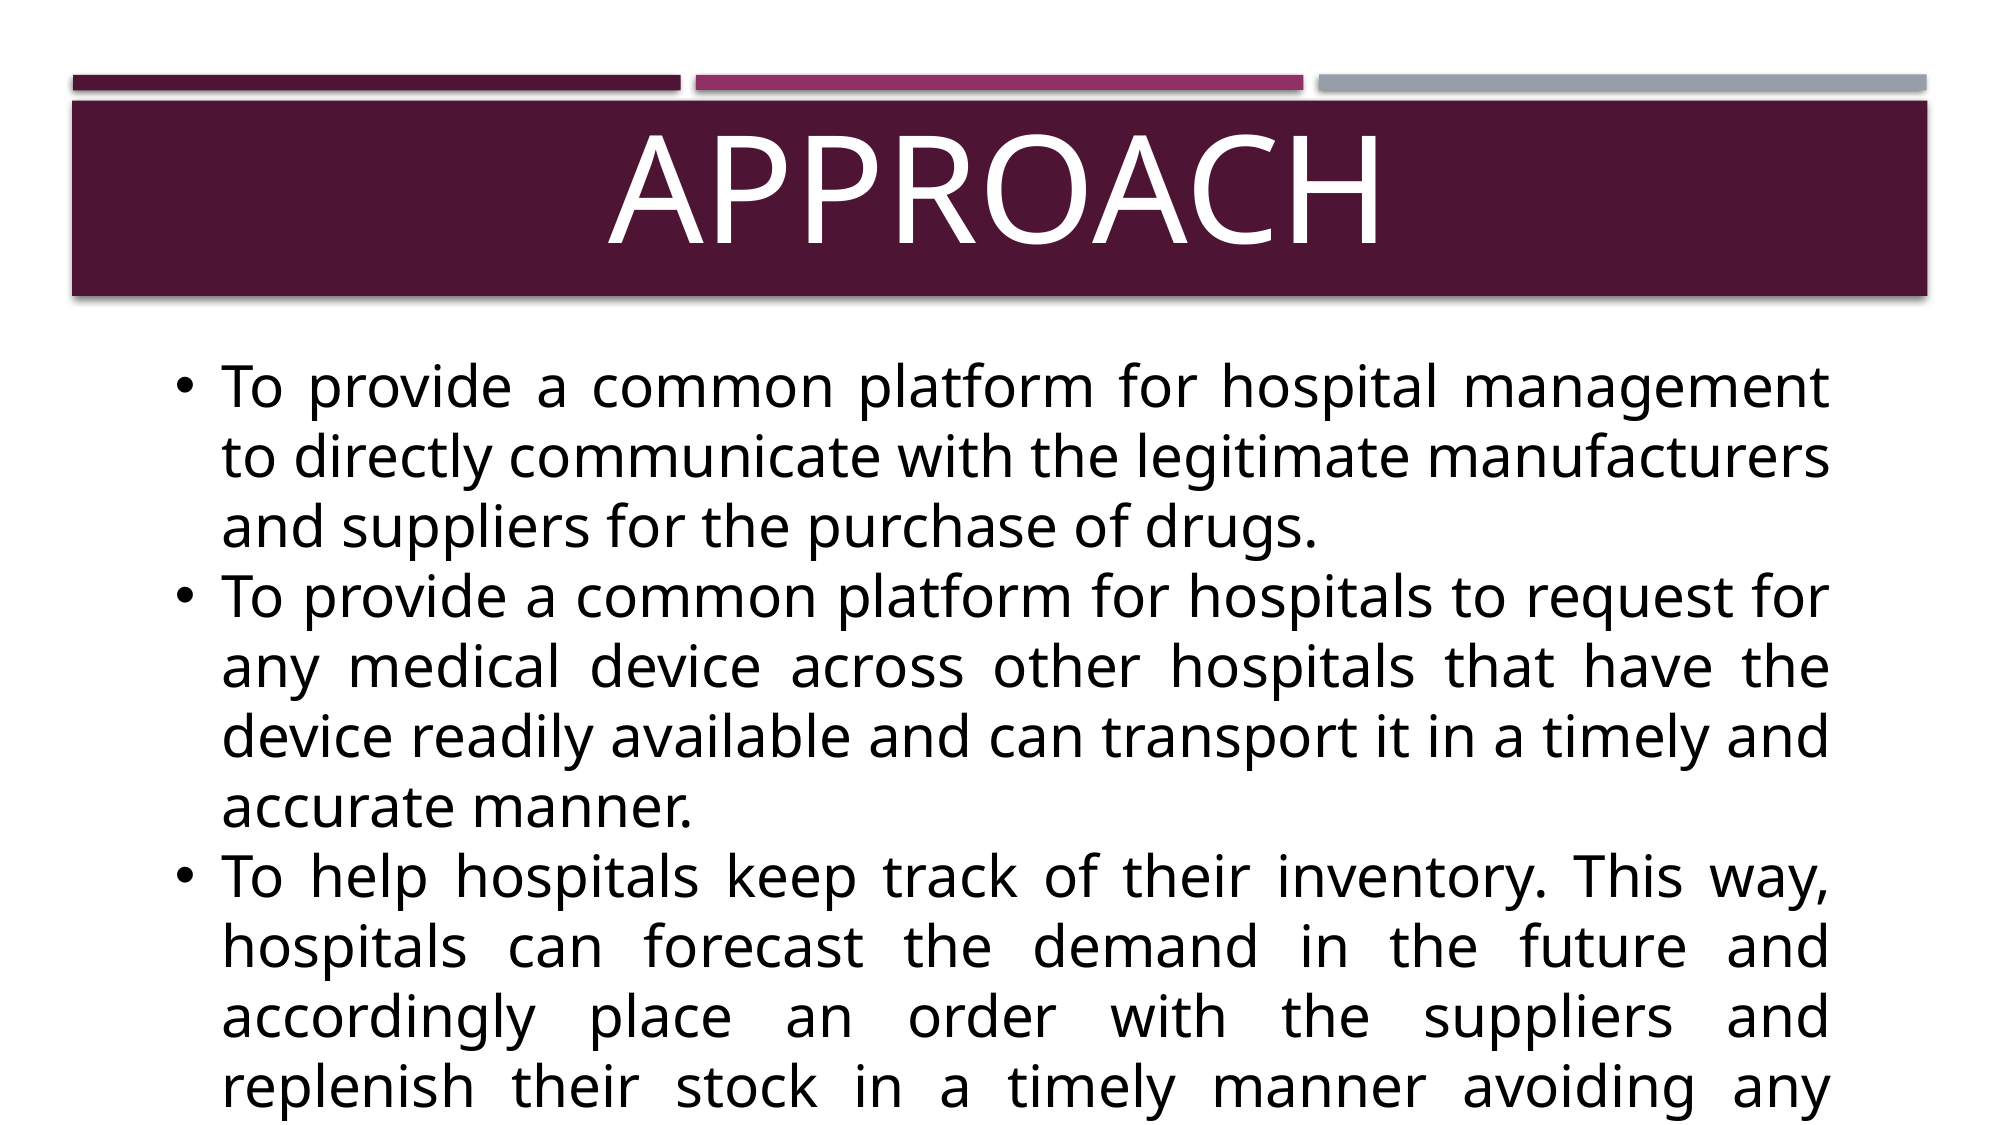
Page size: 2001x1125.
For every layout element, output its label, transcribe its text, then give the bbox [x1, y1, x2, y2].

text_box To provide a common platform for hospital management to directly communicate with the legitimate manufacturers and suppliers for the purchase of drugs. To provide a common platform for hospitals to request for any medical device across other hospitals that have the device readily available and can transport it in a timely and accurate manner. To help hospitals keep track of their inventory. This way, hospitals can forecast the demand in the future and accordingly place an order with the suppliers and replenish their stock in a timely manner avoiding any delays. [160, 341, 1847, 1125]
title APPROACH [95, 115, 1905, 282]
